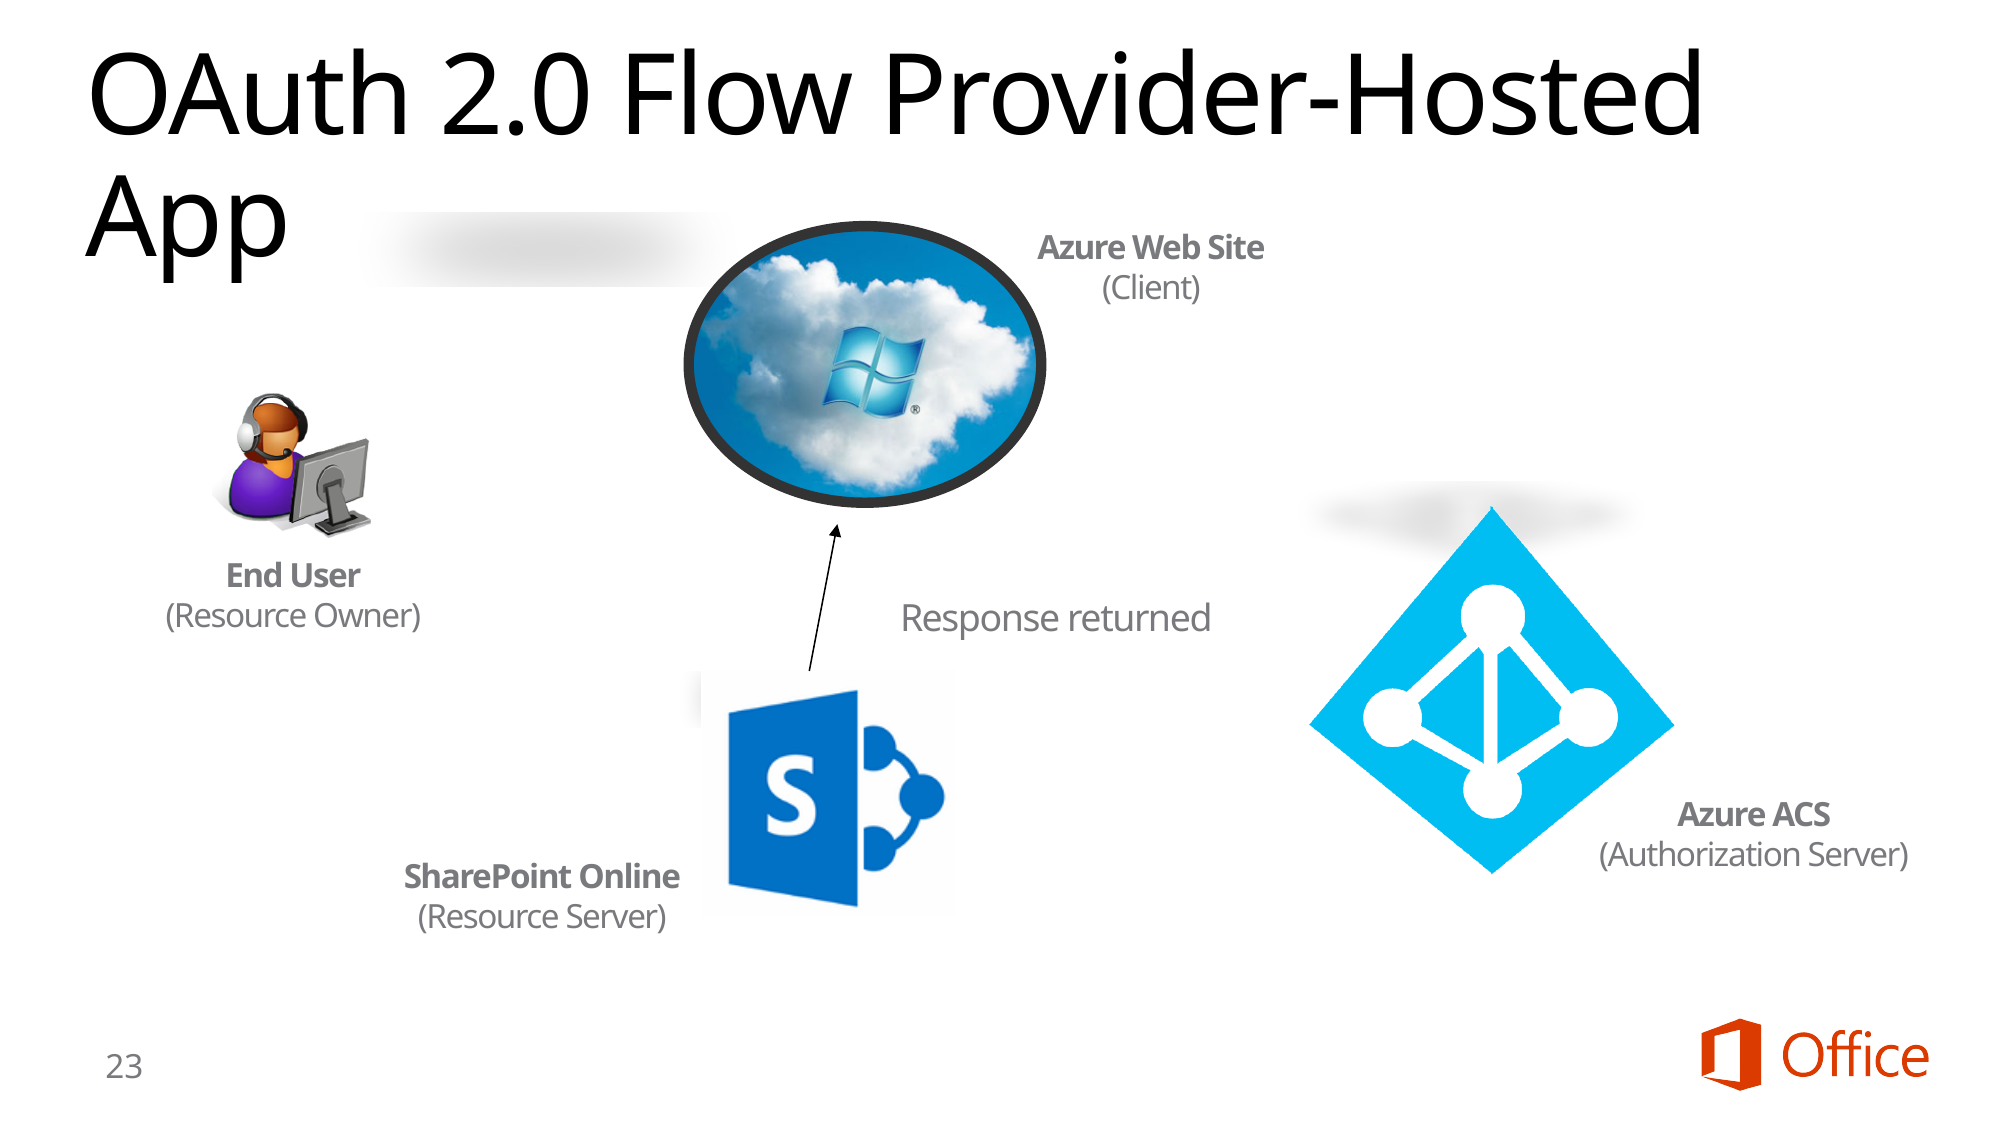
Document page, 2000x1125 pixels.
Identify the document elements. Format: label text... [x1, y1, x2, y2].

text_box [809, 523, 838, 672]
text_box Azure ACS (Authorization Server) [1677, 793, 1910, 874]
picture [1670, 987, 1960, 1122]
text_box SharePoint Online (Resource Server) [403, 854, 682, 935]
picture [211, 379, 376, 542]
picture [701, 670, 956, 917]
text_box Azure Web Site (Client) [1042, 226, 1266, 307]
title OAuth 2.0 Flow Provider-Hosted App [85, 37, 1914, 161]
text_box End User (Resource Owner) [165, 554, 422, 634]
picture [1306, 504, 1677, 875]
text_box Response returned [900, 594, 1213, 640]
slide_number 23 [85, 1049, 178, 1086]
picture [688, 225, 1042, 503]
